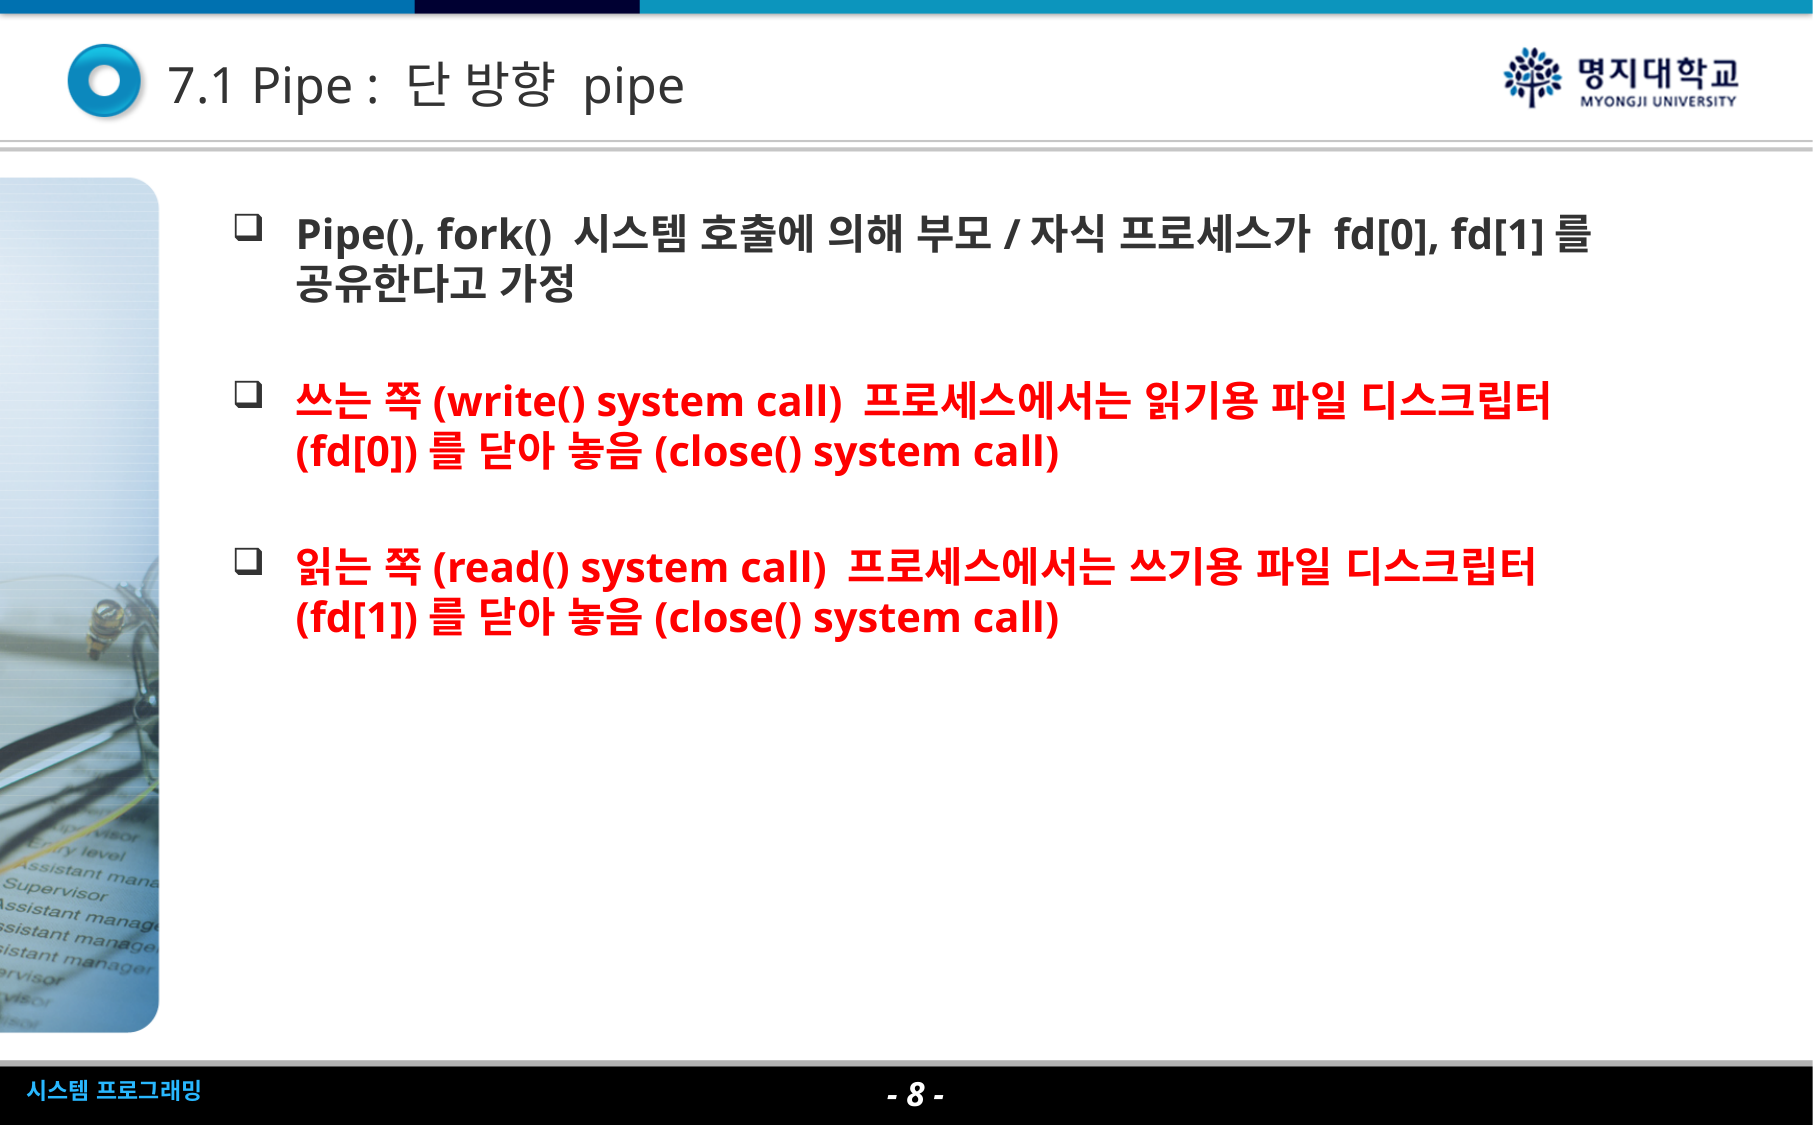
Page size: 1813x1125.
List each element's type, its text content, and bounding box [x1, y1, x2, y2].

picture [0, 0, 1813, 1125]
list Pipe(), fork() 시스템 호출에 의해 부모/자식 프로세스가 fd[0], fd[1]를 공유한다고 가정 쓰는 쪽(write() system call) 프로세스에서는 읽기용 파일 디스크립터(fd[0])를 닫아 놓음(close() system call) 읽는 쪽(read() system call) 프로세스에서는 쓰기용 파일 디스크립터(fd[1])를 닫아 놓음(close() system call) [214, 198, 1680, 734]
slide_number - 8 - [819, 1064, 1012, 1125]
title 7.1 Pipe : 단 방향 pipe [150, 37, 1798, 130]
